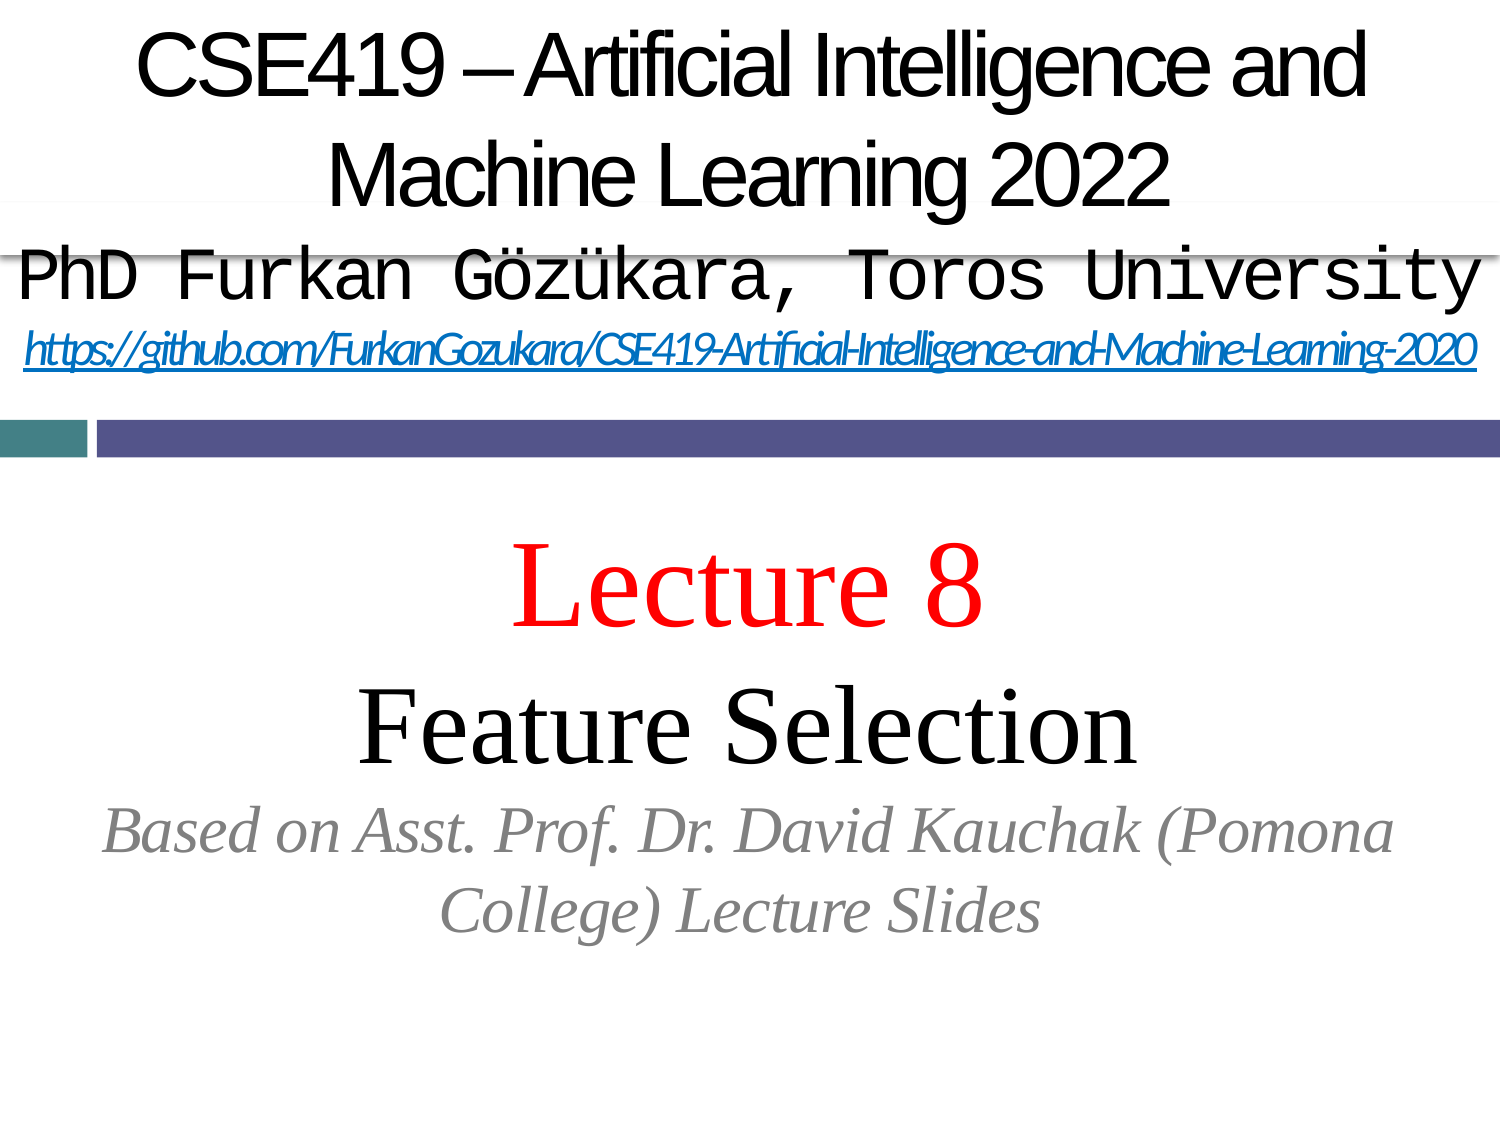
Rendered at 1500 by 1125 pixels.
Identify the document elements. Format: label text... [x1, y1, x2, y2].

text_box Lecture 8 Feature Selection Based on Asst. Prof. Dr. David Kauchak (Pomona College) Lecture Slides [0, 499, 1499, 946]
text_box CSE419 – Artificial Intelligence and Machine Learning 2022 PhD Furkan Gözükara, Toros University https://github.com/FurkanGozukara/CSE419-Artificial-Intelligence-and-Machine-Learning-2020 [0, 2, 1500, 575]
